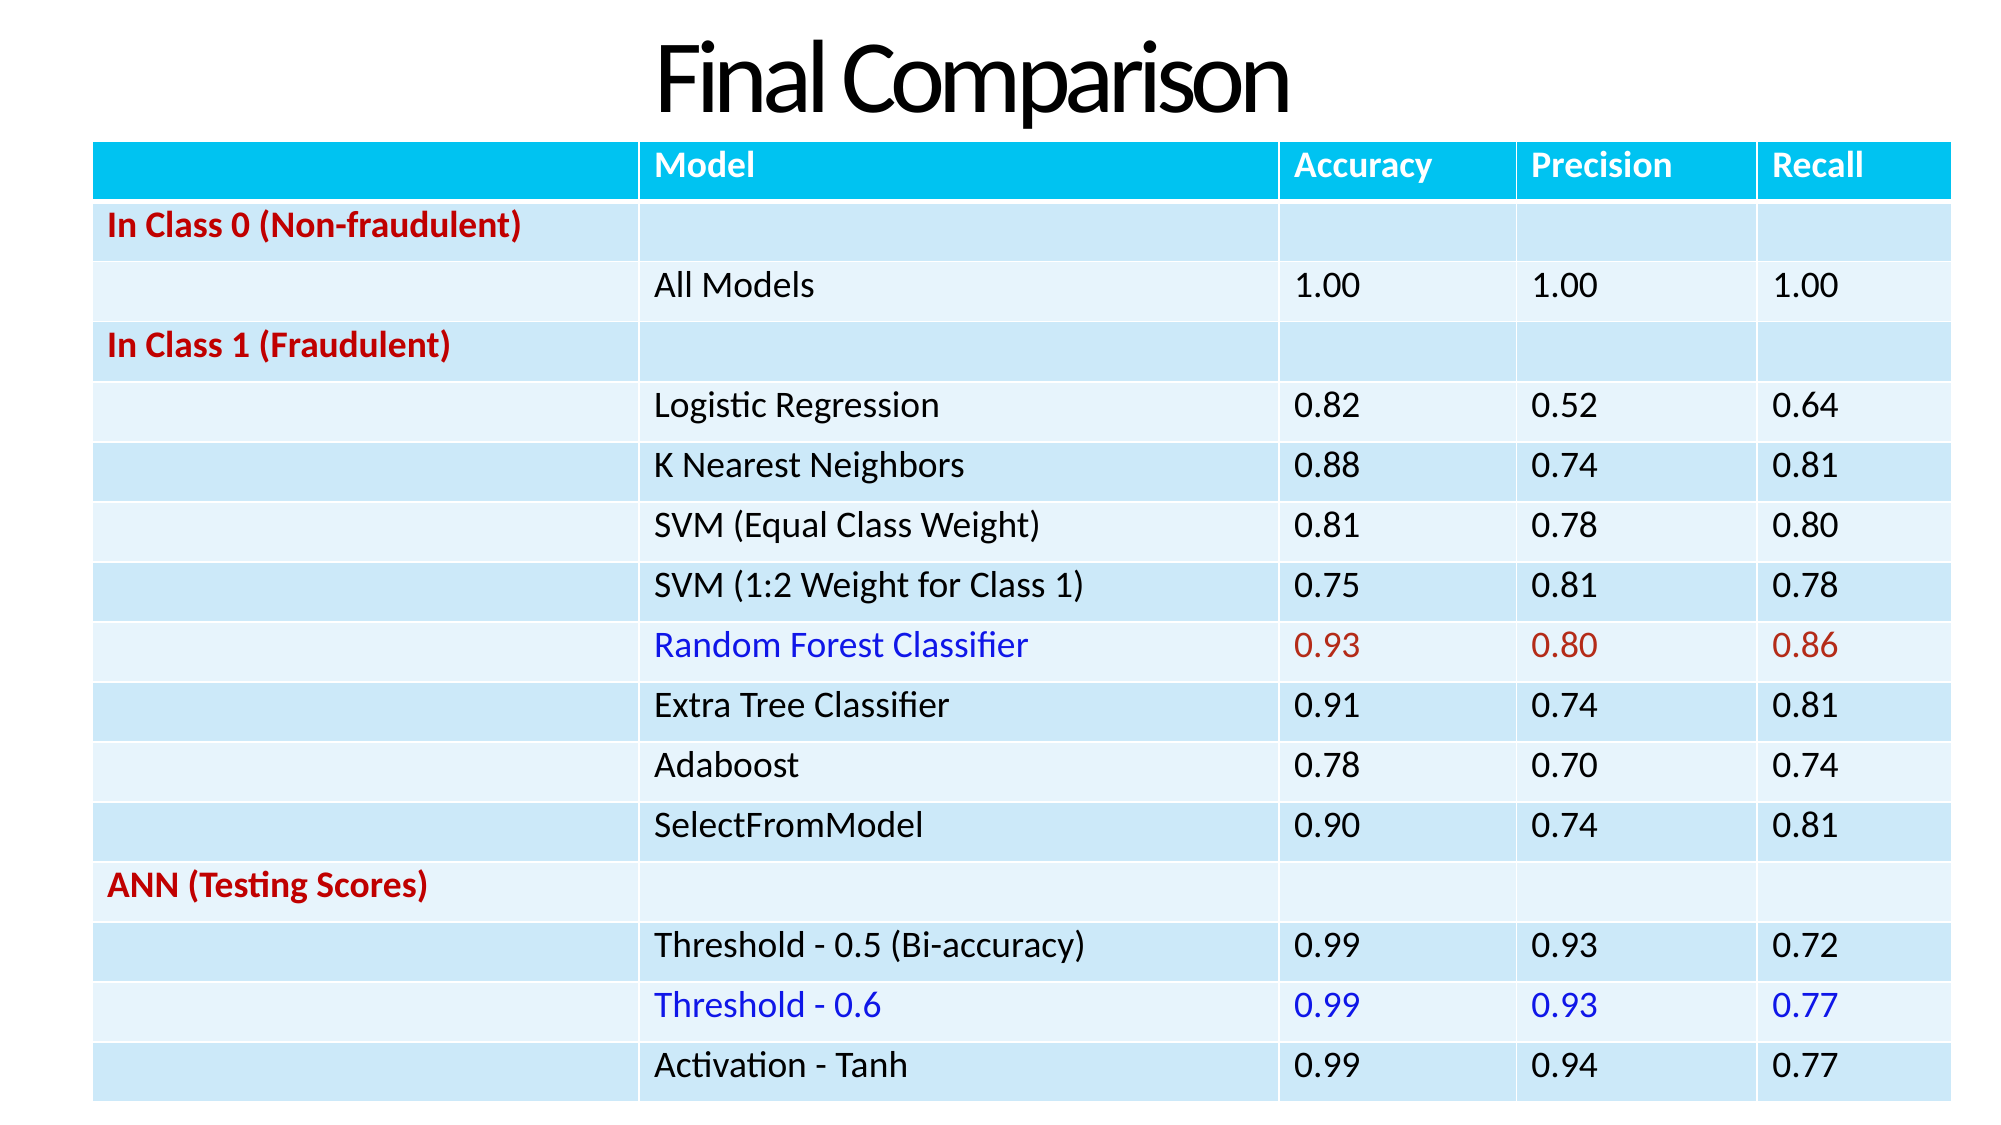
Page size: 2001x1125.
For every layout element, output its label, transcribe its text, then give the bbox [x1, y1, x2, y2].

table_cell [1758, 863, 1951, 921]
table_cell 0.86 [1758, 623, 1951, 681]
table_cell 0.99 [1280, 983, 1516, 1041]
table_cell 1.00 [1758, 262, 1951, 321]
table_cell [93, 803, 638, 861]
table_cell 0.78 [1758, 563, 1951, 621]
table_cell All Models [640, 262, 1278, 321]
table_cell 0.81 [1758, 443, 1951, 501]
table_cell 0.75 [1280, 563, 1516, 621]
table_cell 0.72 [1758, 923, 1951, 981]
table_header Accuracy [1280, 142, 1516, 199]
table_cell [1280, 322, 1516, 381]
table_cell In Class 1 (Fraudulent) [93, 322, 638, 381]
table_cell 0.93 [1280, 623, 1516, 681]
text_box Final Comparison [598, 0, 1350, 140]
table_cell [1758, 204, 1951, 261]
table_cell [93, 383, 638, 441]
table_cell 0.78 [1517, 503, 1756, 561]
table_cell 0.77 [1758, 1043, 1951, 1101]
table_header [93, 142, 638, 199]
table_cell 0.99 [1280, 1043, 1516, 1101]
table_cell [640, 322, 1278, 381]
table_cell 0.82 [1280, 383, 1516, 441]
table_cell In Class 0 (Non-fraudulent) [93, 204, 638, 261]
table_cell [93, 683, 638, 741]
table_cell SVM (Equal Class Weight) [640, 503, 1278, 561]
table_cell 0.64 [1758, 383, 1951, 441]
table_cell 0.90 [1280, 803, 1516, 861]
table_cell 1.00 [1517, 262, 1756, 321]
table_cell [93, 443, 638, 501]
table_header Precision [1517, 142, 1756, 199]
table_cell 0.88 [1280, 443, 1516, 501]
table_cell Threshold - 0.5 (Bi-accuracy) [640, 923, 1278, 981]
table_cell [93, 563, 638, 621]
table_cell 0.94 [1517, 1043, 1756, 1101]
table_cell 0.91 [1280, 683, 1516, 741]
table_cell [1517, 204, 1756, 261]
table_cell K Nearest Neighbors [640, 443, 1278, 501]
table_cell SelectFromModel [640, 803, 1278, 861]
table_cell 0.74 [1517, 443, 1756, 501]
table_cell 0.81 [1758, 803, 1951, 861]
table_cell Threshold - 0.6 [640, 983, 1278, 1041]
table_cell 0.80 [1758, 503, 1951, 561]
table_cell 0.52 [1517, 383, 1756, 441]
table_cell [1280, 204, 1516, 261]
table_cell SVM (1:2 Weight for Class 1) [640, 563, 1278, 621]
table_cell [1280, 863, 1516, 921]
table_cell [93, 503, 638, 561]
table_cell [640, 204, 1278, 261]
table_cell 0.93 [1517, 983, 1756, 1041]
table_cell 1.00 [1280, 262, 1516, 321]
table_header Model [640, 142, 1278, 199]
table_cell [1758, 322, 1951, 381]
table_cell [93, 623, 638, 681]
table_cell 0.74 [1517, 683, 1756, 741]
table_cell 0.81 [1280, 503, 1516, 561]
table_cell 0.77 [1758, 983, 1951, 1041]
table_cell Random Forest Classifier [640, 623, 1278, 681]
table_cell Adaboost [640, 743, 1278, 801]
table_cell [1517, 863, 1756, 921]
table_cell Extra Tree Classifier [640, 683, 1278, 741]
table_cell 0.74 [1517, 803, 1756, 861]
table_cell 0.70 [1517, 743, 1756, 801]
table_cell [93, 923, 638, 981]
table_cell ANN (Testing Scores) [93, 863, 638, 921]
table_cell 0.81 [1517, 563, 1756, 621]
table_cell 0.93 [1517, 923, 1756, 981]
table_cell [1517, 322, 1756, 381]
table_cell [93, 1043, 638, 1101]
table_header Recall [1758, 142, 1951, 199]
table_cell [93, 743, 638, 801]
table_cell 0.80 [1517, 623, 1756, 681]
table_cell [93, 983, 638, 1041]
table_cell 0.81 [1758, 683, 1951, 741]
table_cell [640, 863, 1278, 921]
table_cell Logistic Regression [640, 383, 1278, 441]
table_cell 0.74 [1758, 743, 1951, 801]
table_cell [93, 262, 638, 321]
table_cell 0.78 [1280, 743, 1516, 801]
table_cell 0.99 [1280, 923, 1516, 981]
table_cell Activation - Tanh [640, 1043, 1278, 1101]
